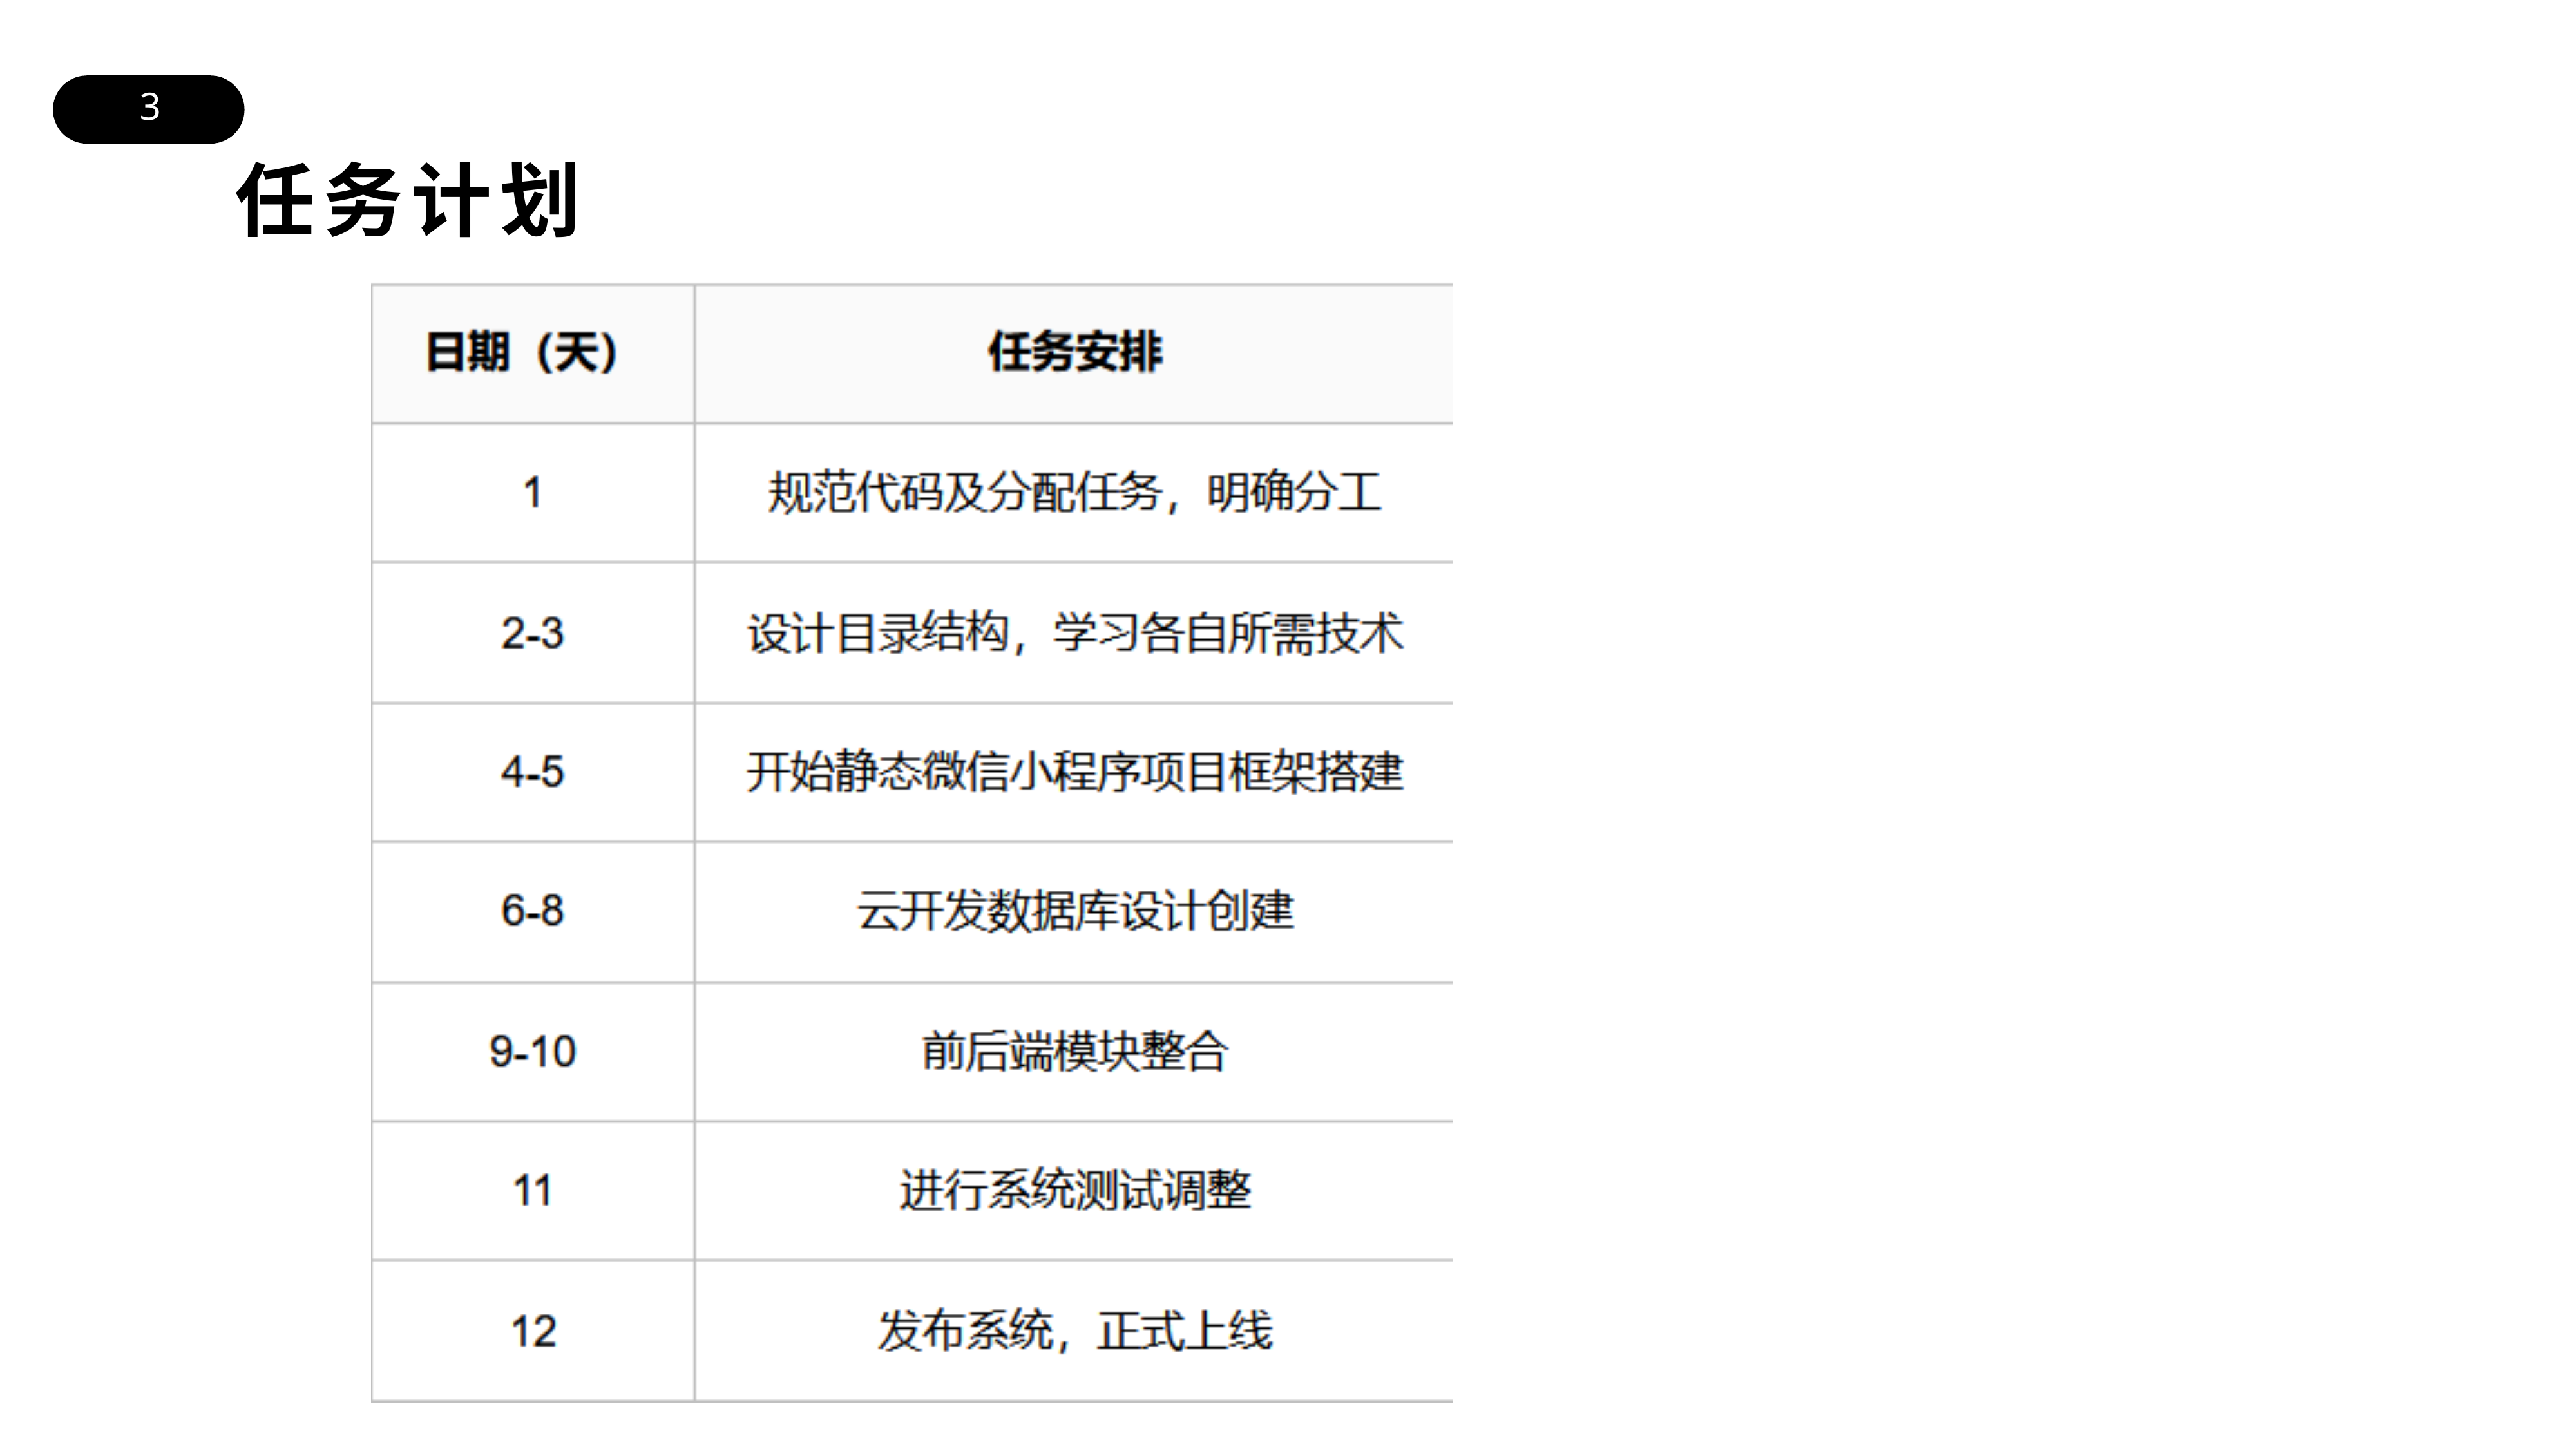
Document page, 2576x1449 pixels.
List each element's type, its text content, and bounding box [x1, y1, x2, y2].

text_box 任务计划 [225, 145, 1344, 252]
picture [371, 279, 1453, 1403]
